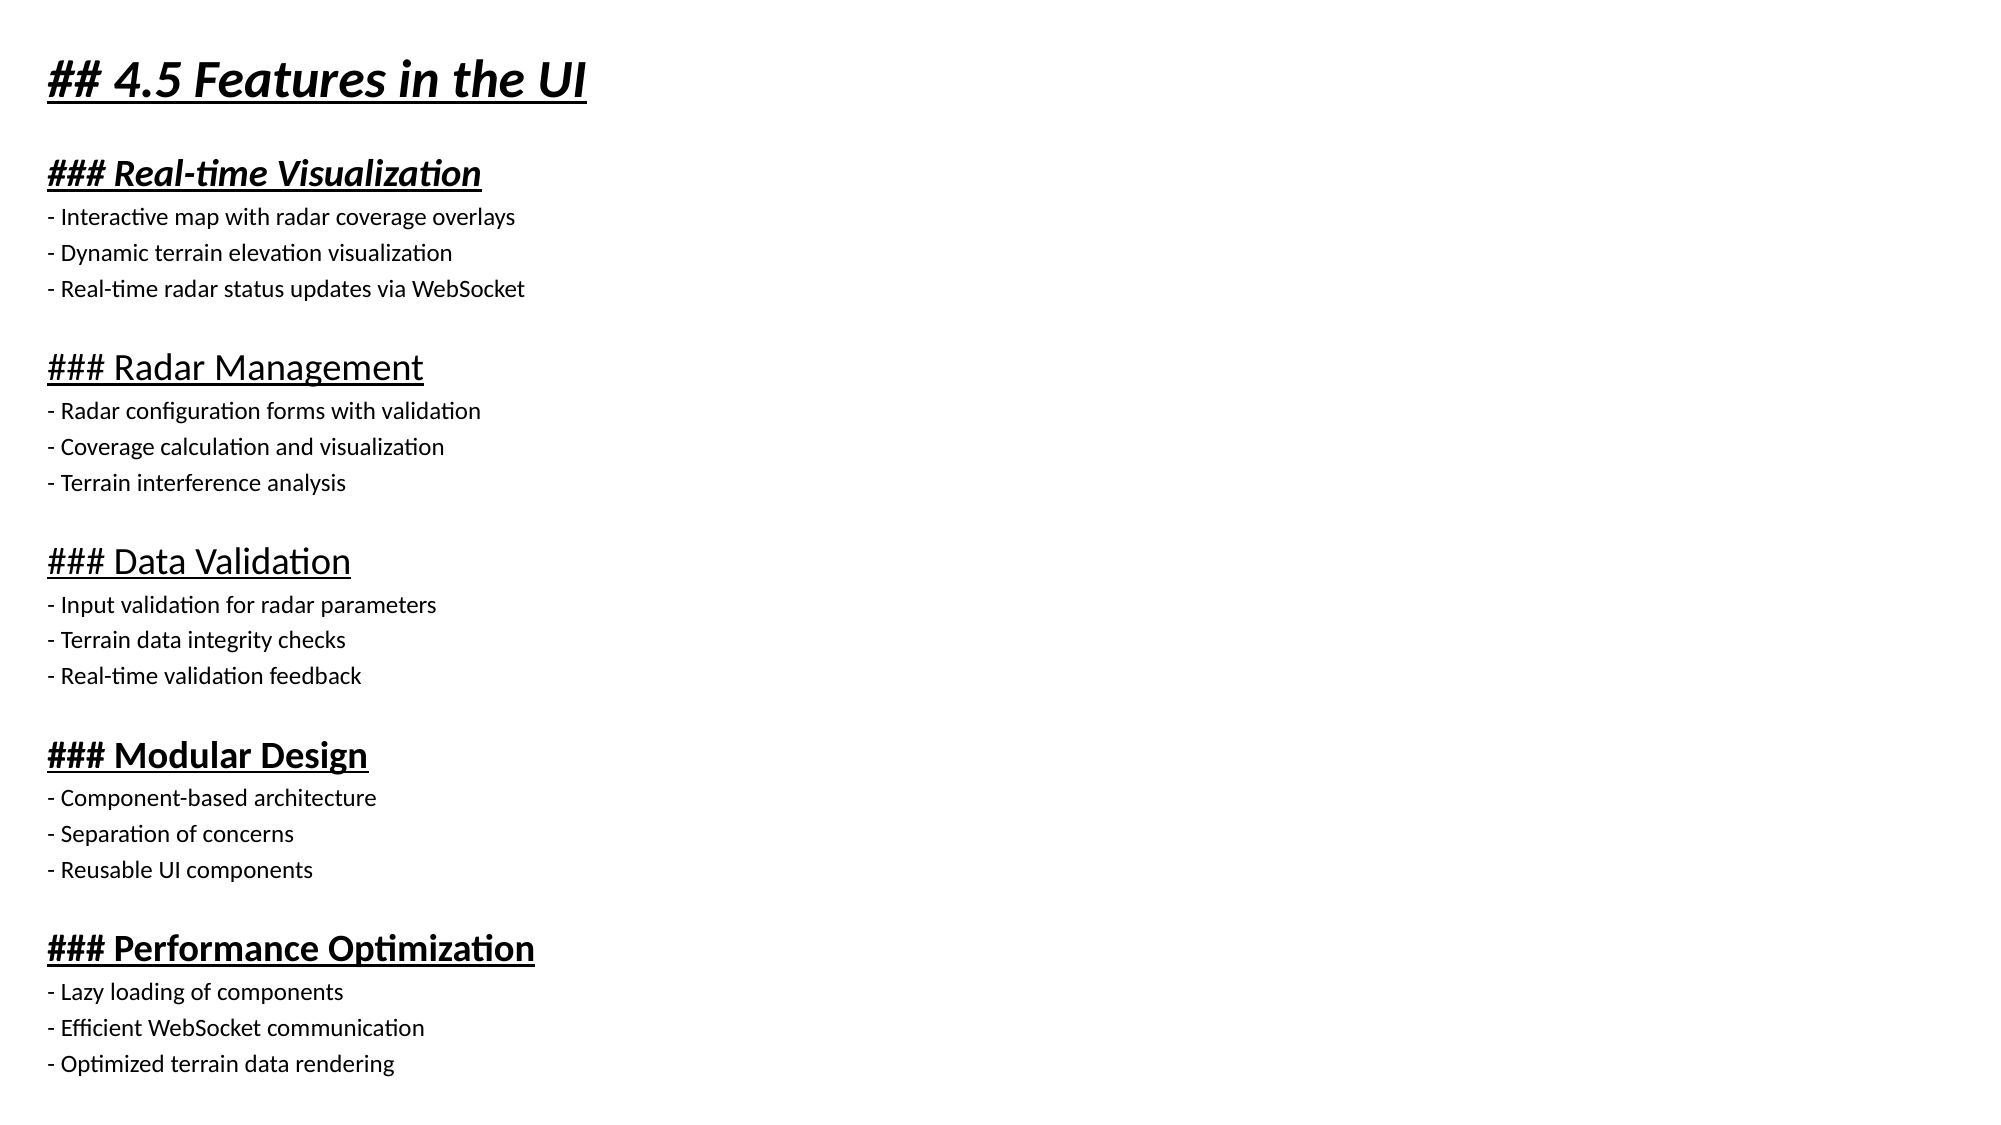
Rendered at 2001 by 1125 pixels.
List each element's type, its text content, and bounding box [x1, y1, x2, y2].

list ## 4.5 Features in the UI ### Real-time Visualization - Interactive map with radar coverage overlays - Dynamic terrain elevation visualization - Real-time radar status updates via WebSocket ### Radar Management - Radar configuration forms with validation - Coverage calculation and visualization - Terrain interference analysis ### Data Validation - Input validation for radar parameters - Terrain data integrity checks - Real-time validation feedback ### Modular Design - Component-based architecture - Separation of concerns - Reusable UI components ### Performance Optimization - Lazy loading of components - Efficient WebSocket communication - Optimized terrain data rendering [32, 43, 1974, 1094]
